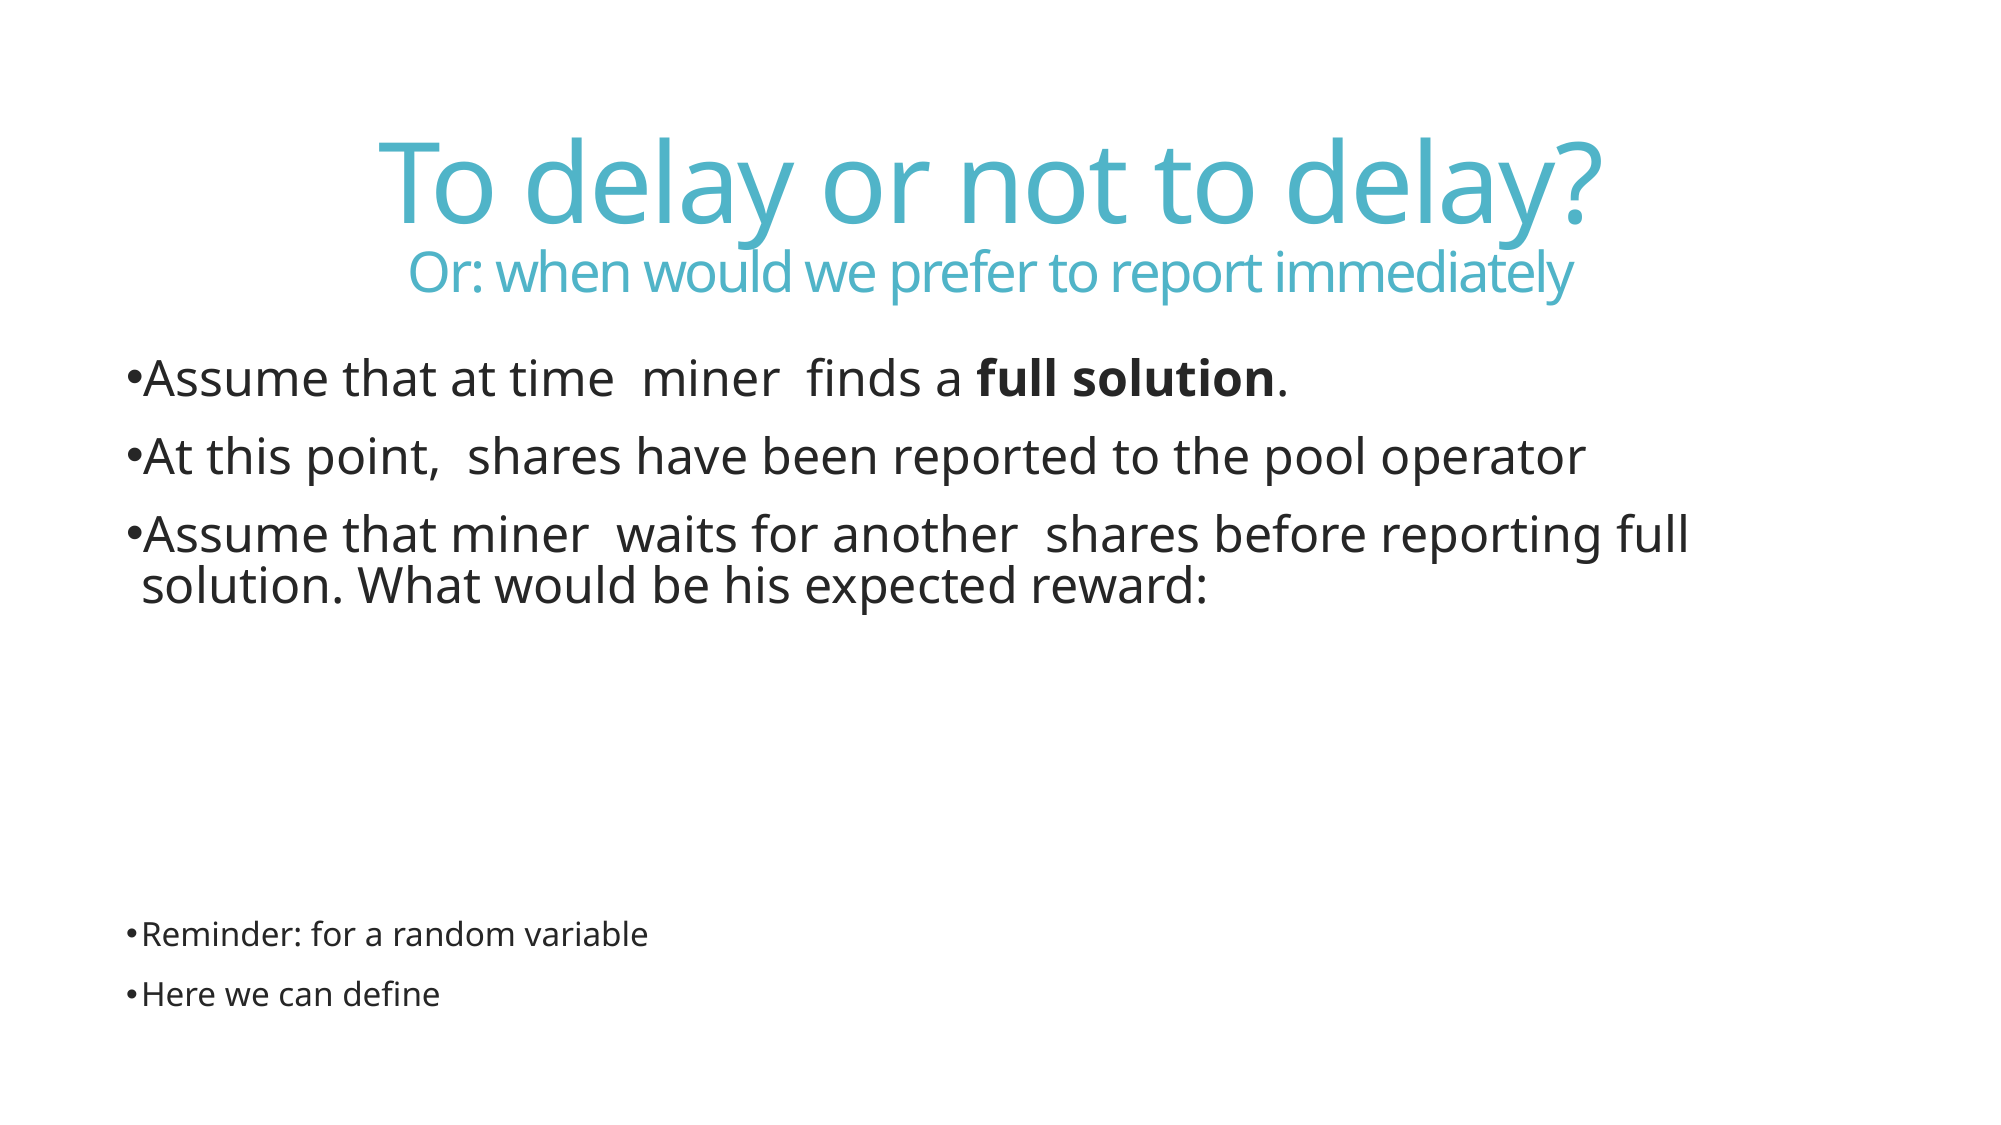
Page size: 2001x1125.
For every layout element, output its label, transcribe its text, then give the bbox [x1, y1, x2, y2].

title To delay or not to delay? Or: when would we prefer to report immediately [107, 81, 1875, 354]
